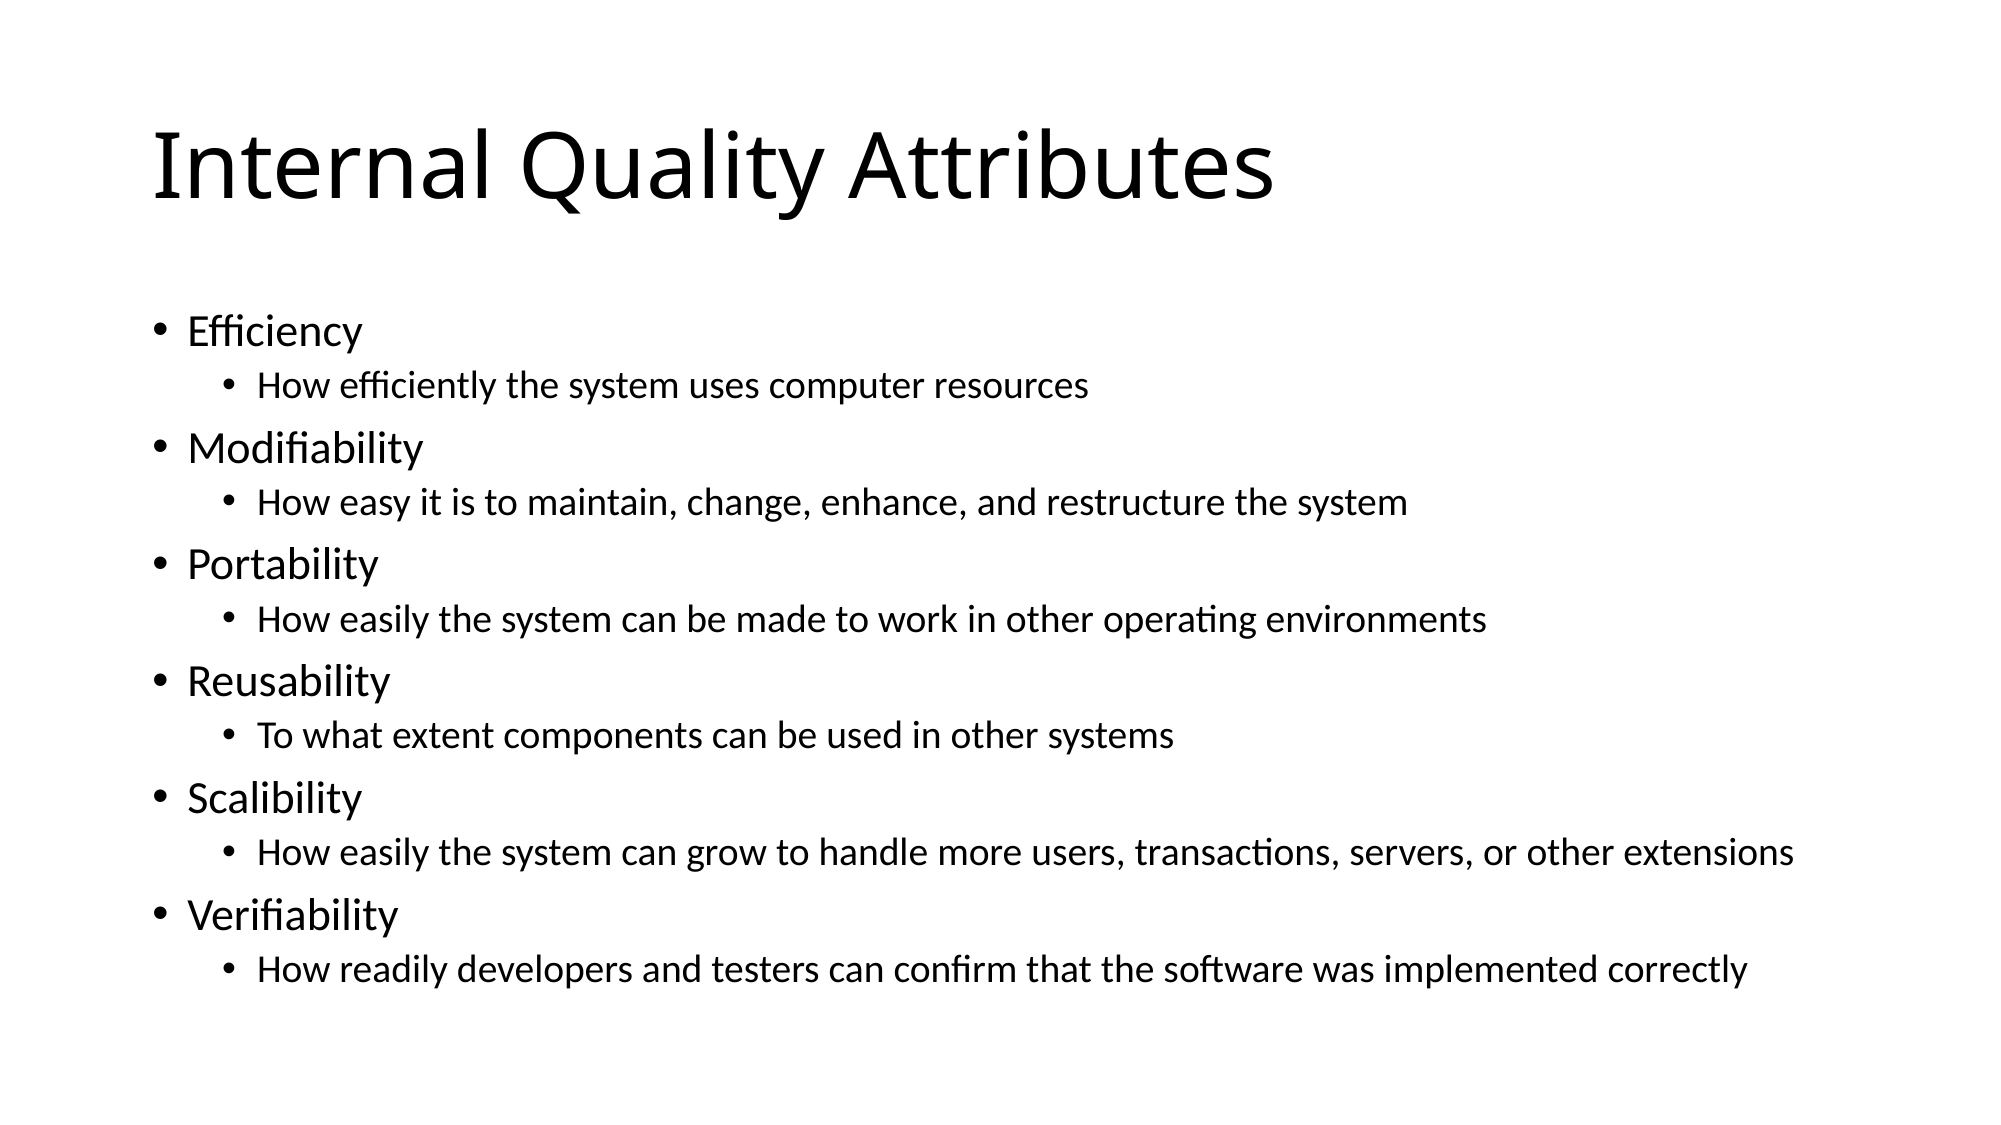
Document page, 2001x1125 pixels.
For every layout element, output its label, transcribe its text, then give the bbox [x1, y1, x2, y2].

title Internal Quality Attributes [137, 59, 1863, 278]
list Efficiency How efficiently the system uses computer resources Modifiability How easy it is to maintain, change, enhance, and restructure the system Portability How easily the system can be made to work in other operating environments Reusability To what extent components can be used in other systems Scalibility How easily the system can grow to handle more users, transactions, servers, or other extensions Verifiability How readily developers and testers can confirm that the software was implemented correctly [137, 299, 1863, 1014]
